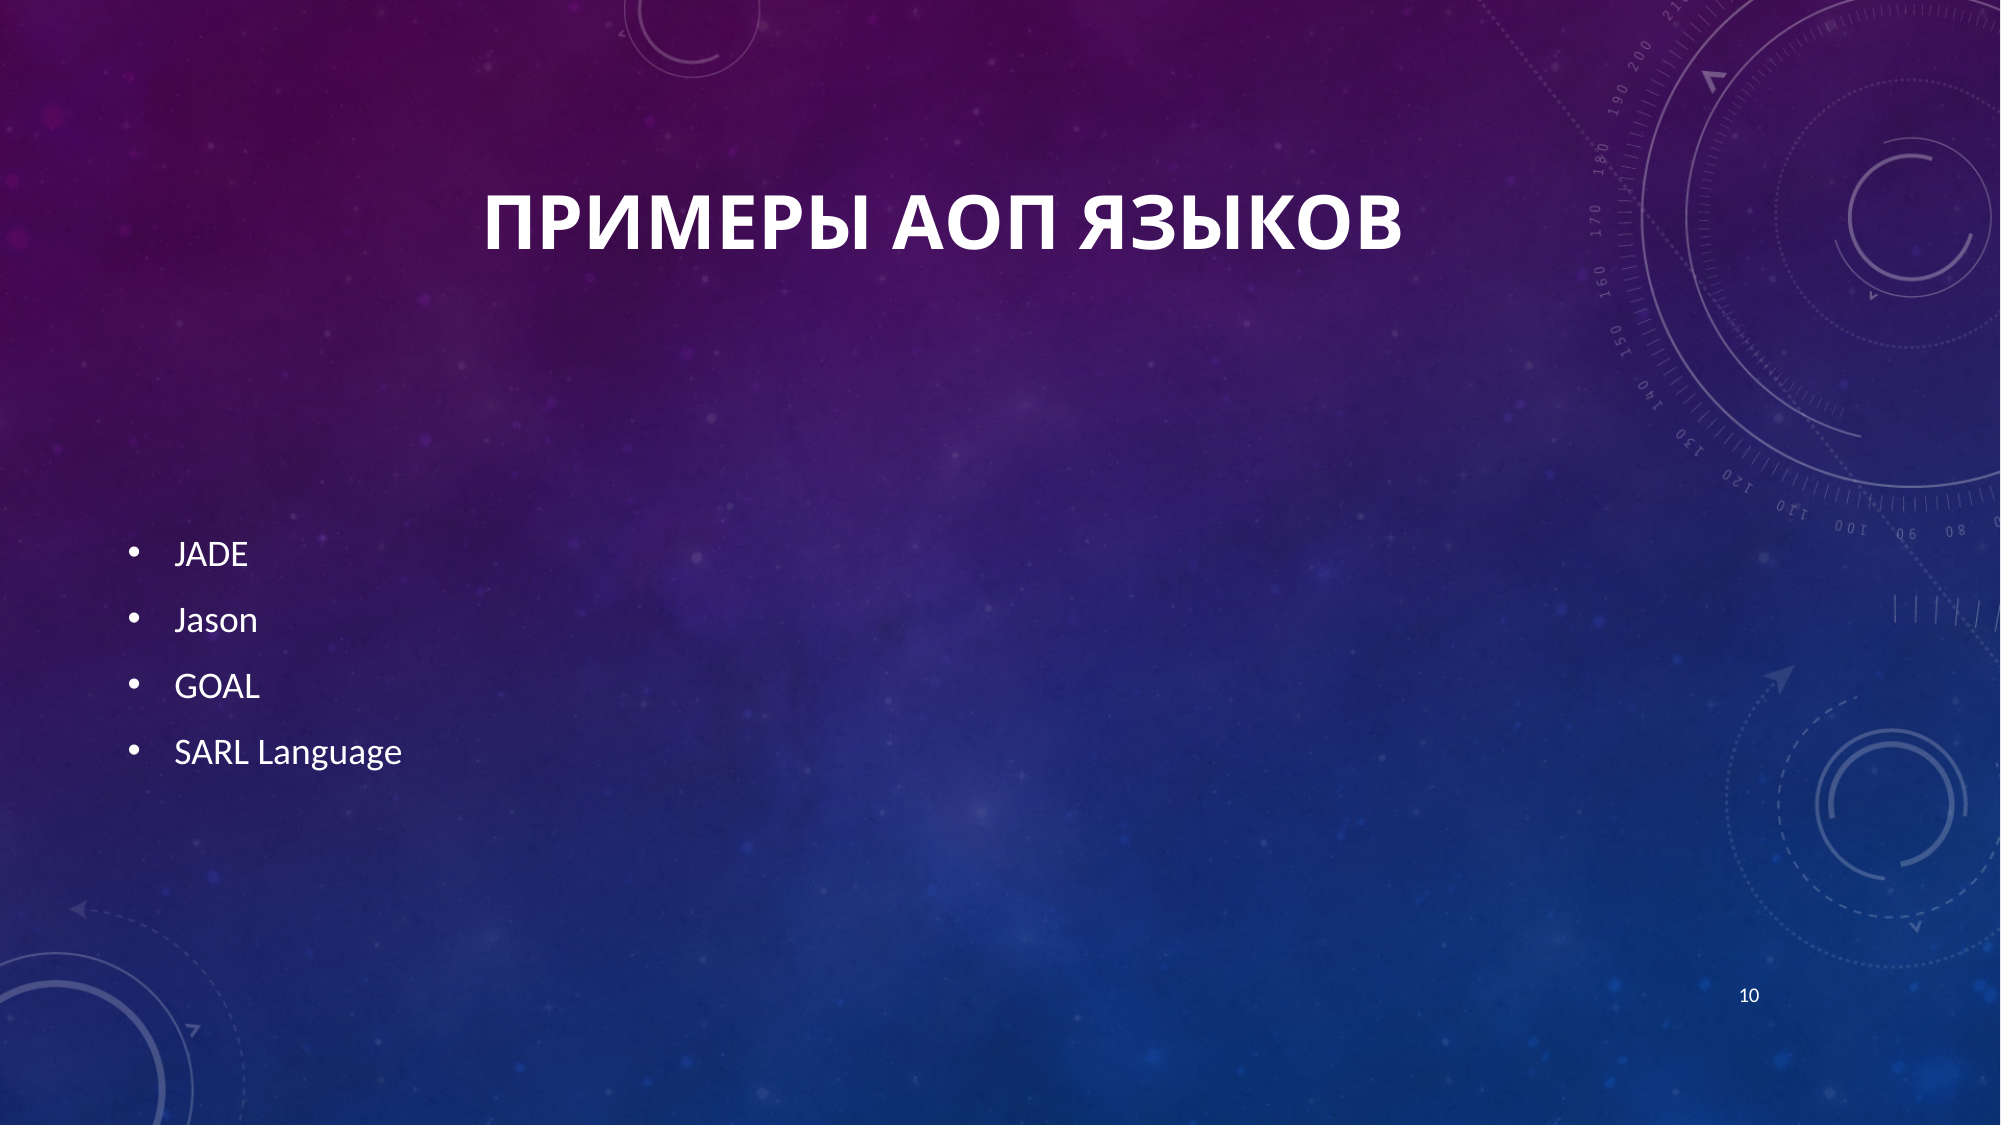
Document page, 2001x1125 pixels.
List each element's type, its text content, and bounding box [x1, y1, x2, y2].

slide_number 10 [1684, 963, 1775, 1025]
title ПРИМЕРЫ АОП ЯЗЫКОВ [112, 99, 1775, 339]
list JADE Jason GOAL SARL Language [112, 351, 1775, 950]
picture [0, 0, 2001, 1125]
